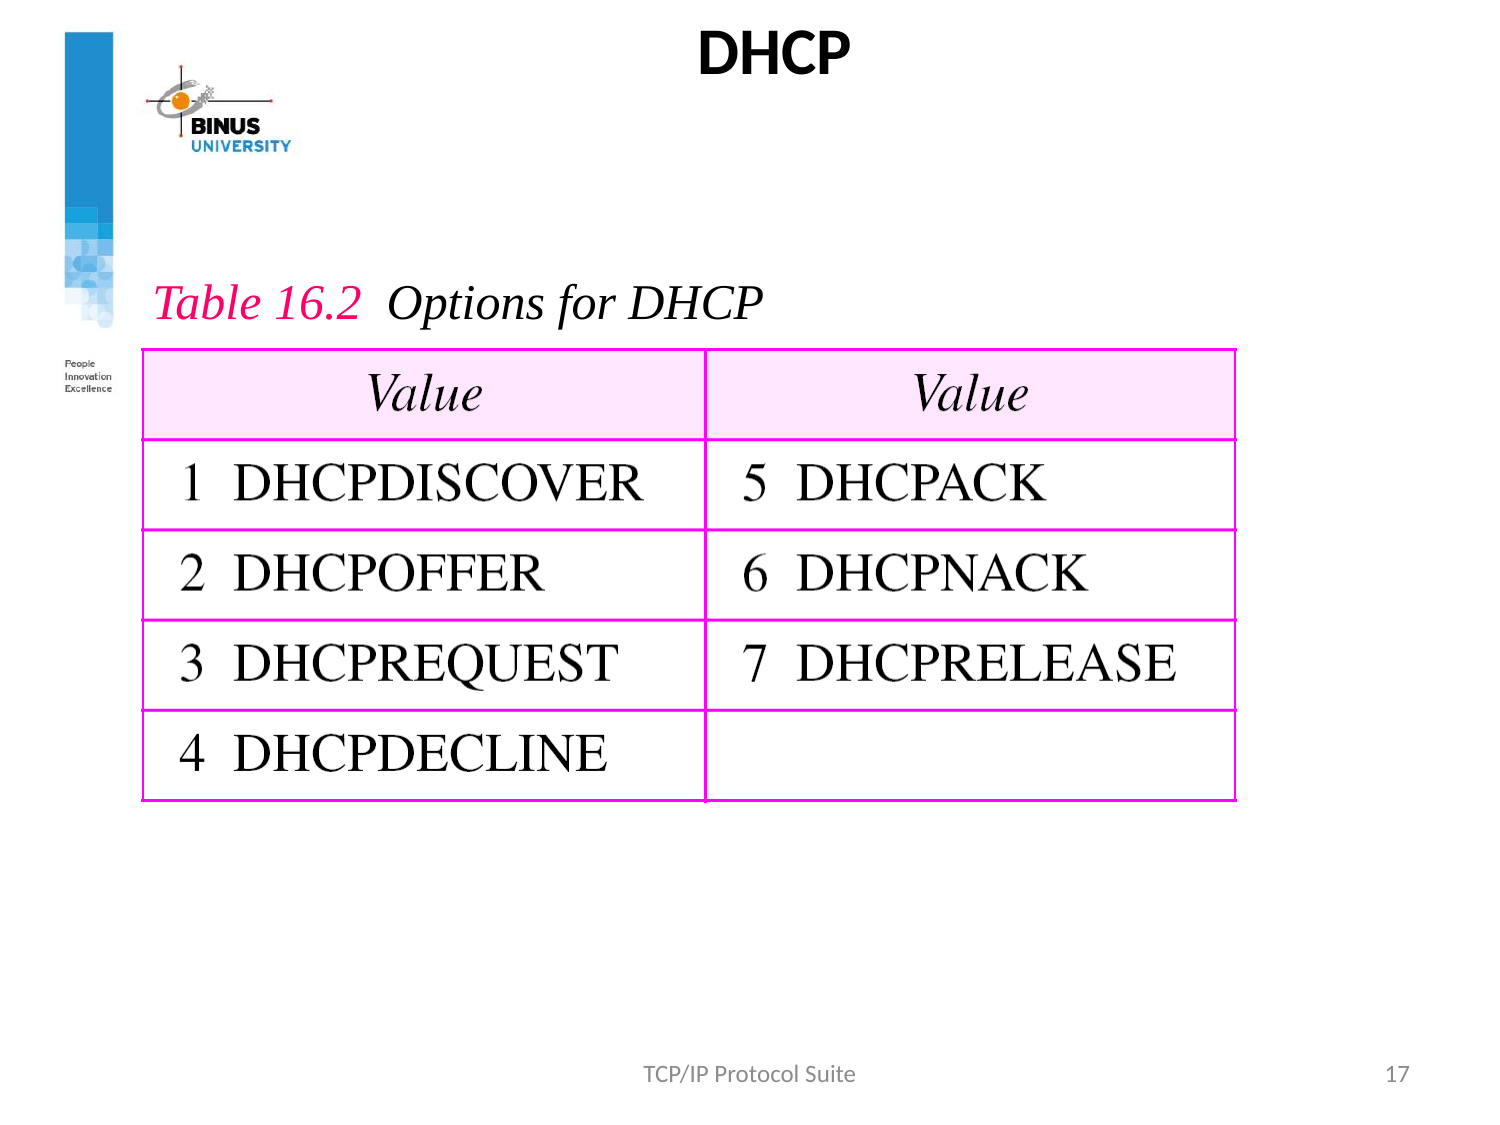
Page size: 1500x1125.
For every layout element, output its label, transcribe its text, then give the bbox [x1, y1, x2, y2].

slide_number 17 [1074, 1042, 1425, 1103]
text_box DHCP [324, 0, 1225, 88]
picture [0, 31, 1500, 1094]
footer TCP/IP Protocol Suite [512, 1042, 988, 1103]
text_box Table 16.2 Options for DHCP [137, 262, 780, 330]
